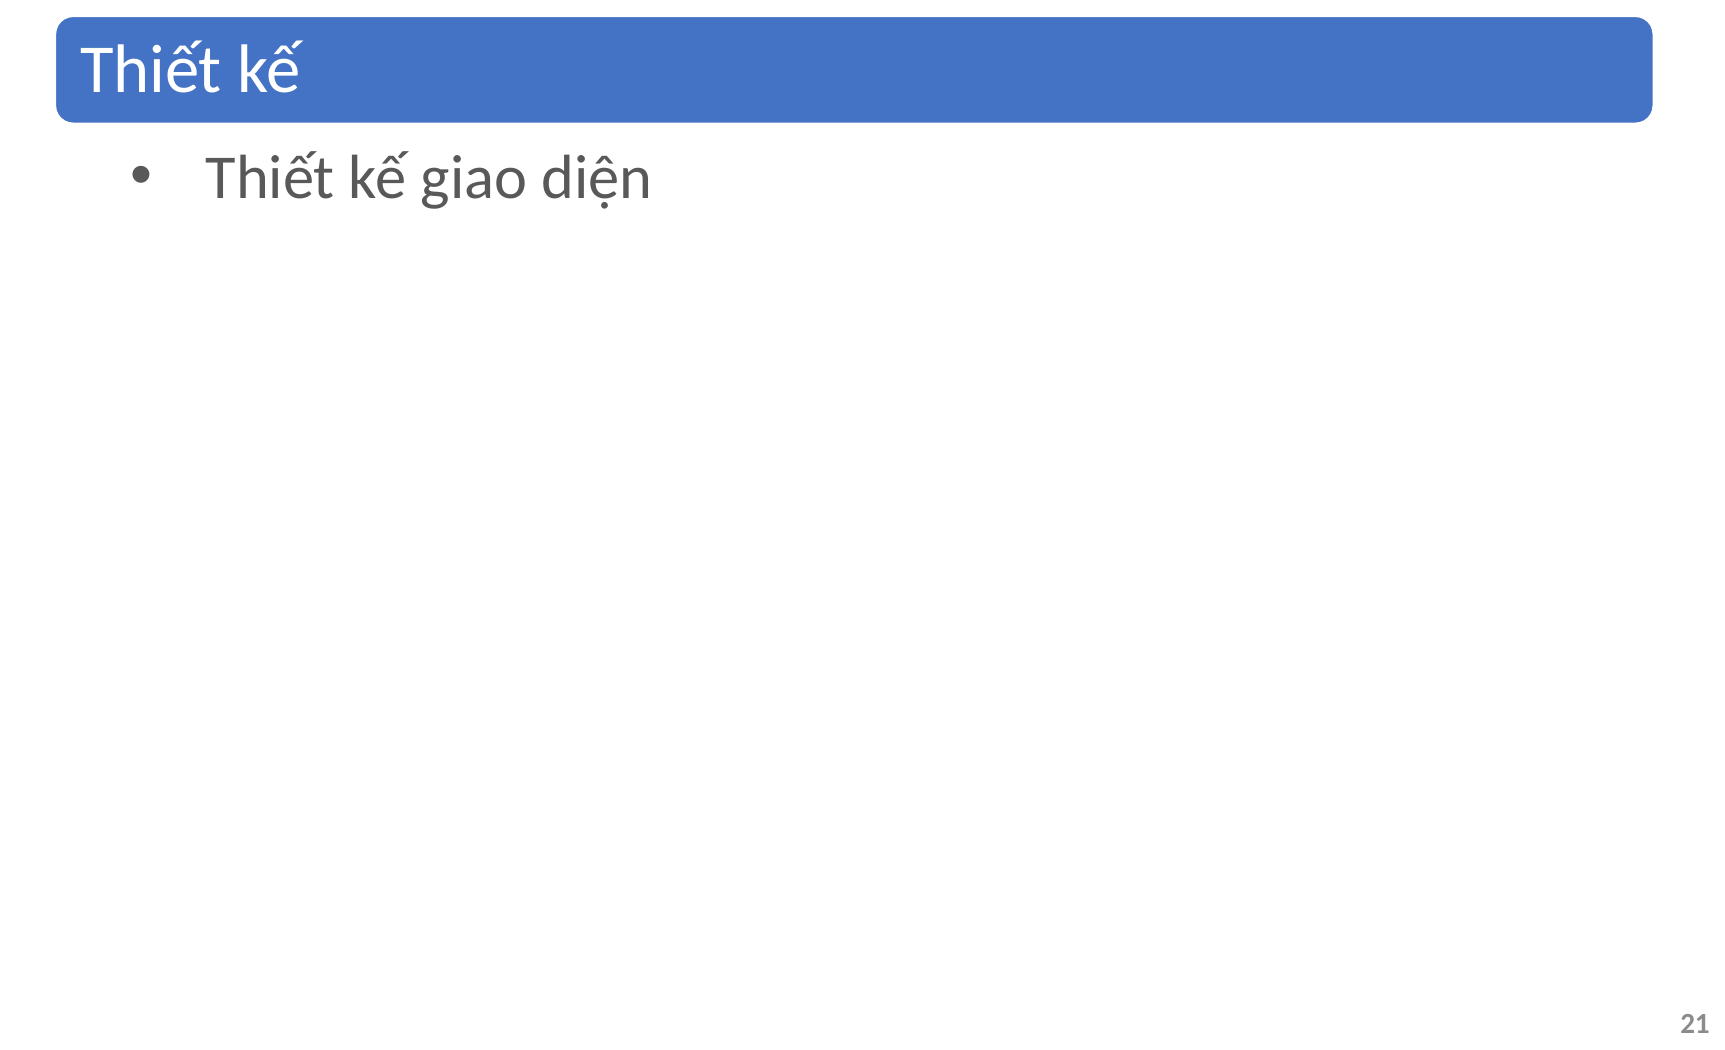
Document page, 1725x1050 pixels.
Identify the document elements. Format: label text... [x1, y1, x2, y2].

slide_number 21 [1336, 994, 1725, 1050]
text_box Thiết kế giao diện [116, 128, 668, 219]
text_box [55, 16, 1654, 124]
